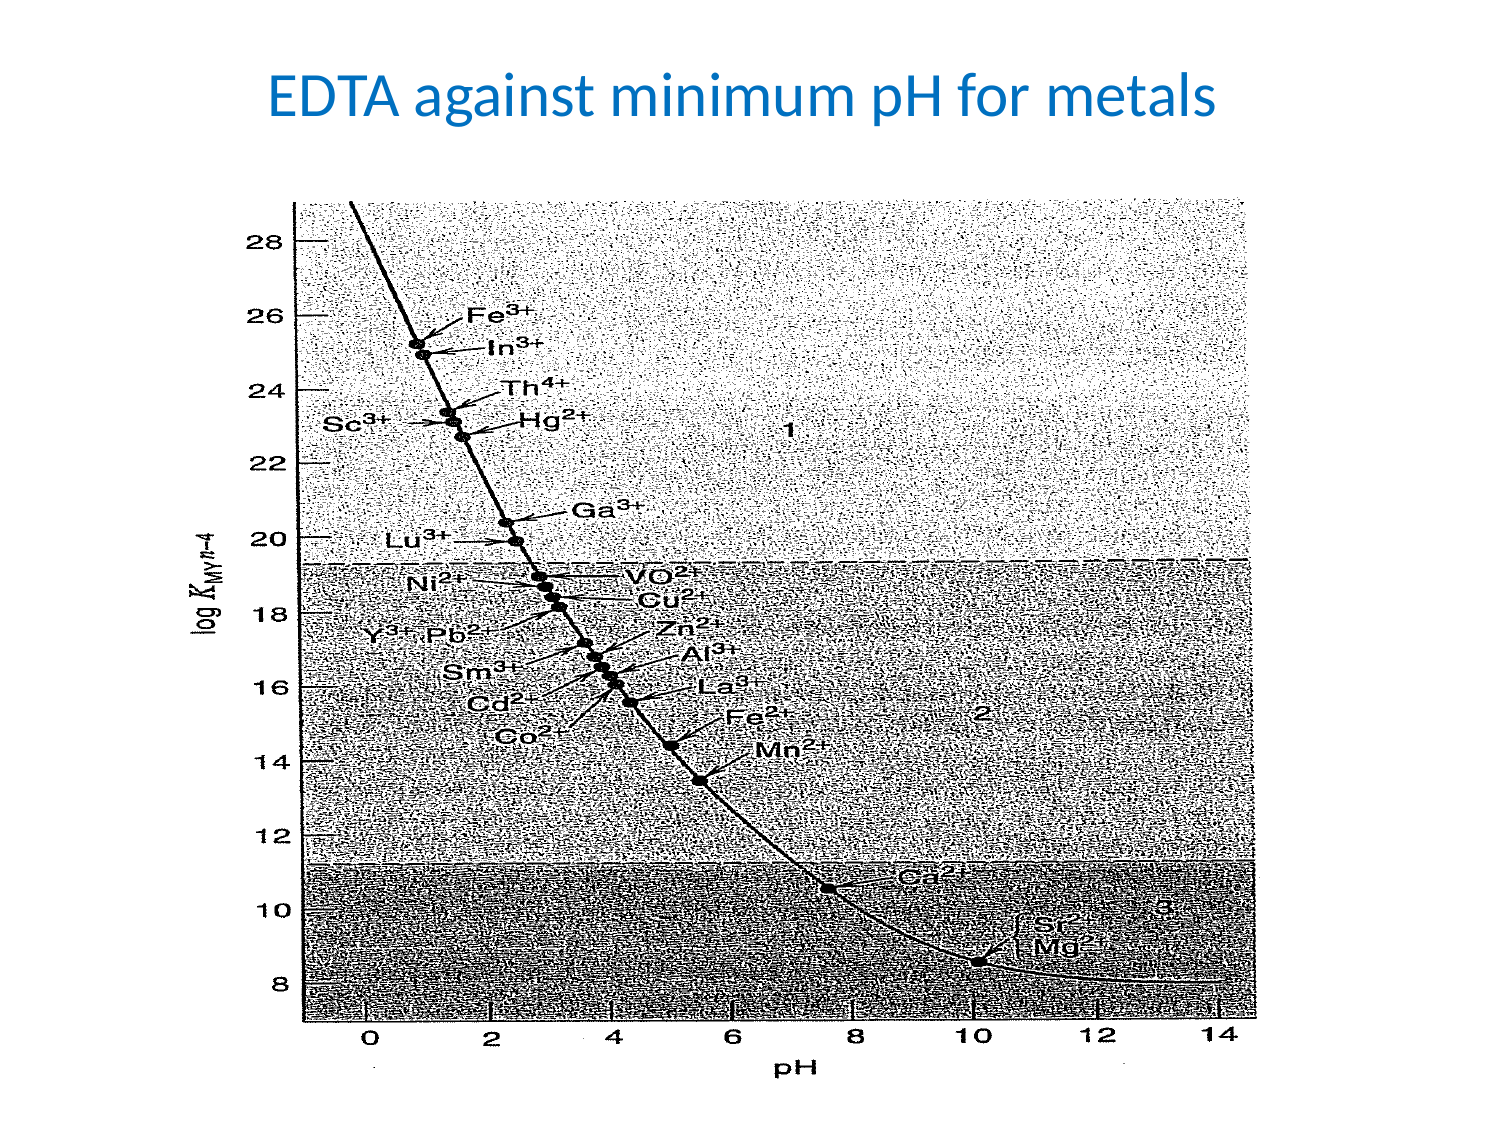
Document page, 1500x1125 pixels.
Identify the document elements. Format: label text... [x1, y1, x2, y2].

title EDTA against minimum pH for metals [75, 45, 1425, 138]
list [162, 187, 1313, 1088]
